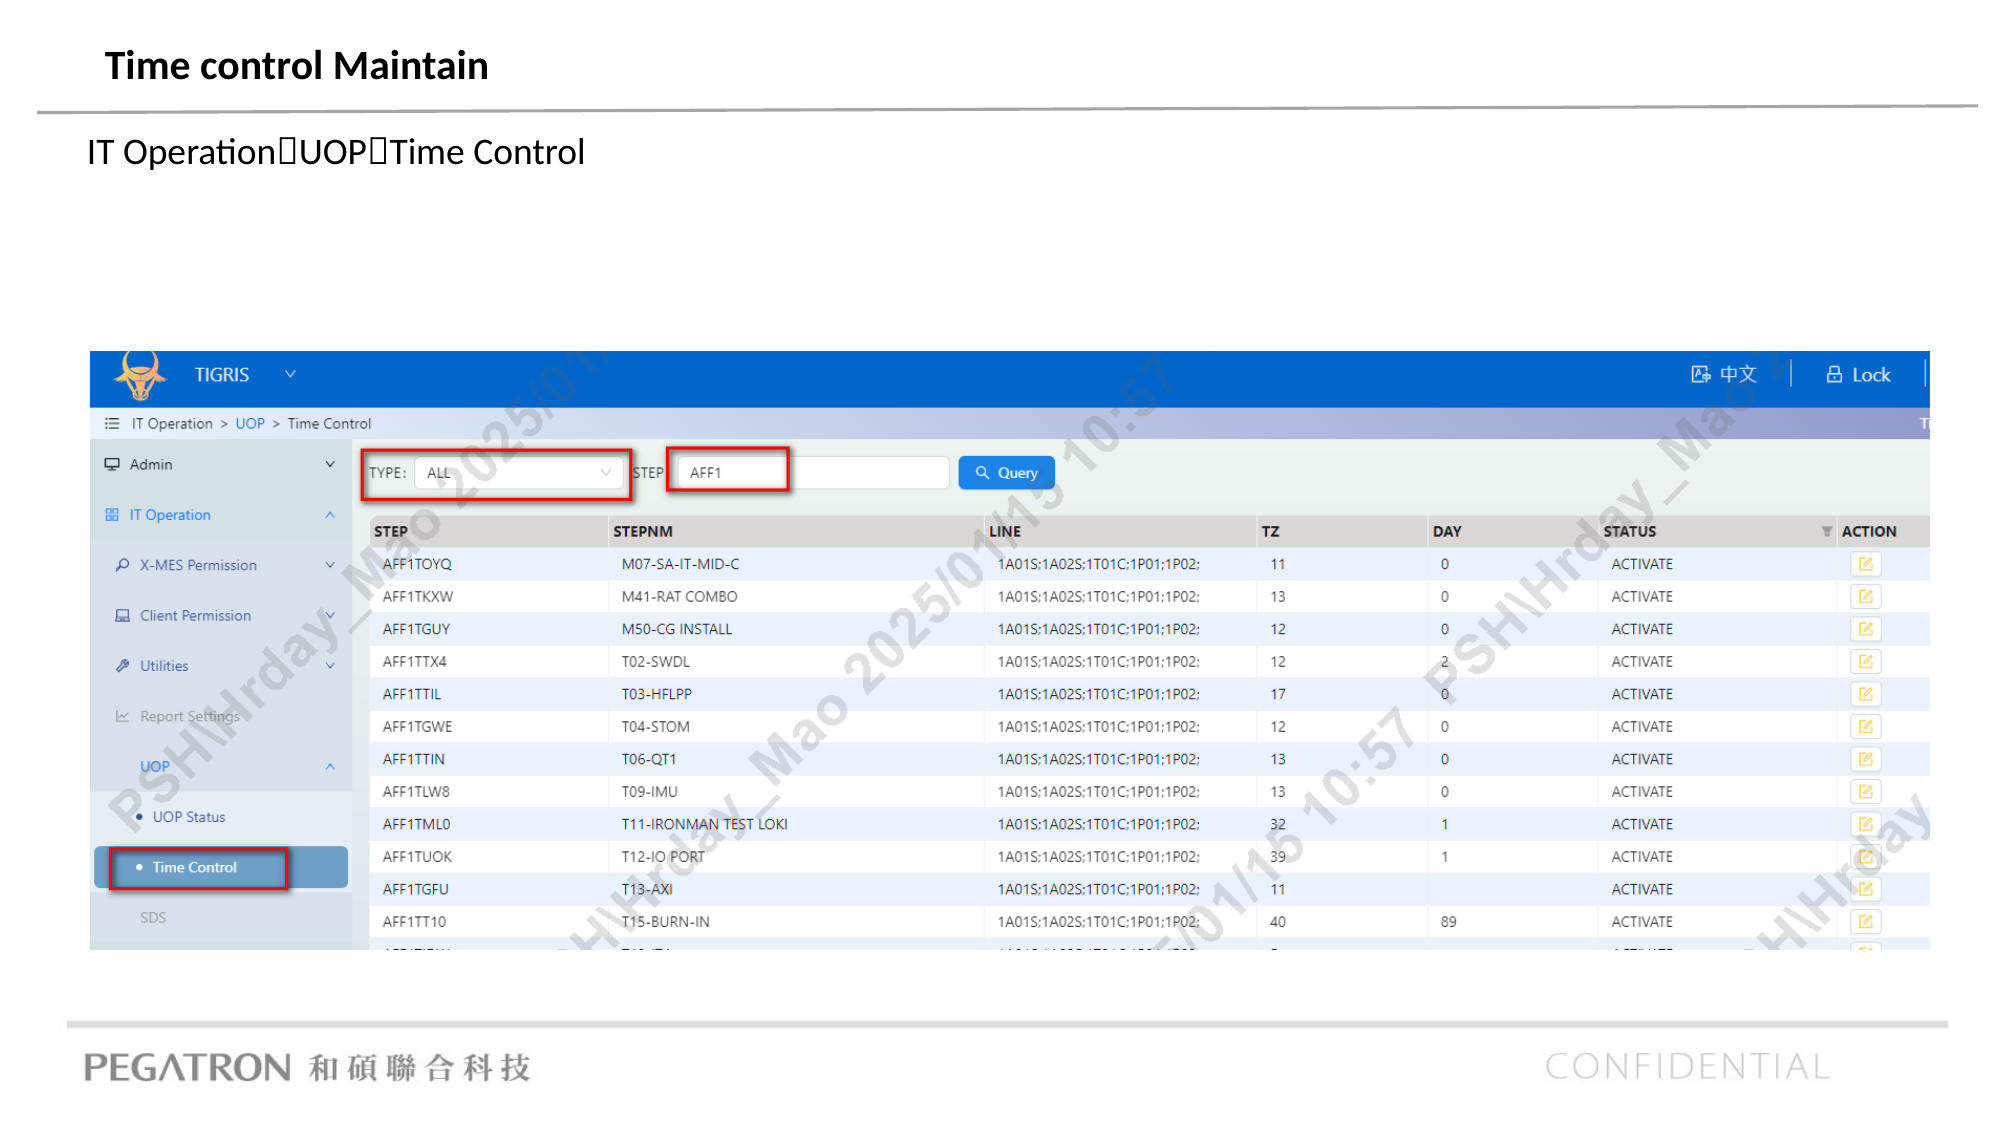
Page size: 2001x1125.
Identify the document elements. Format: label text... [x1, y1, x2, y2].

picture [8, 0, 2001, 1125]
text_box Time control Maintain [90, 30, 815, 96]
text_box IT OperationUOPTime Control [72, 119, 1239, 180]
